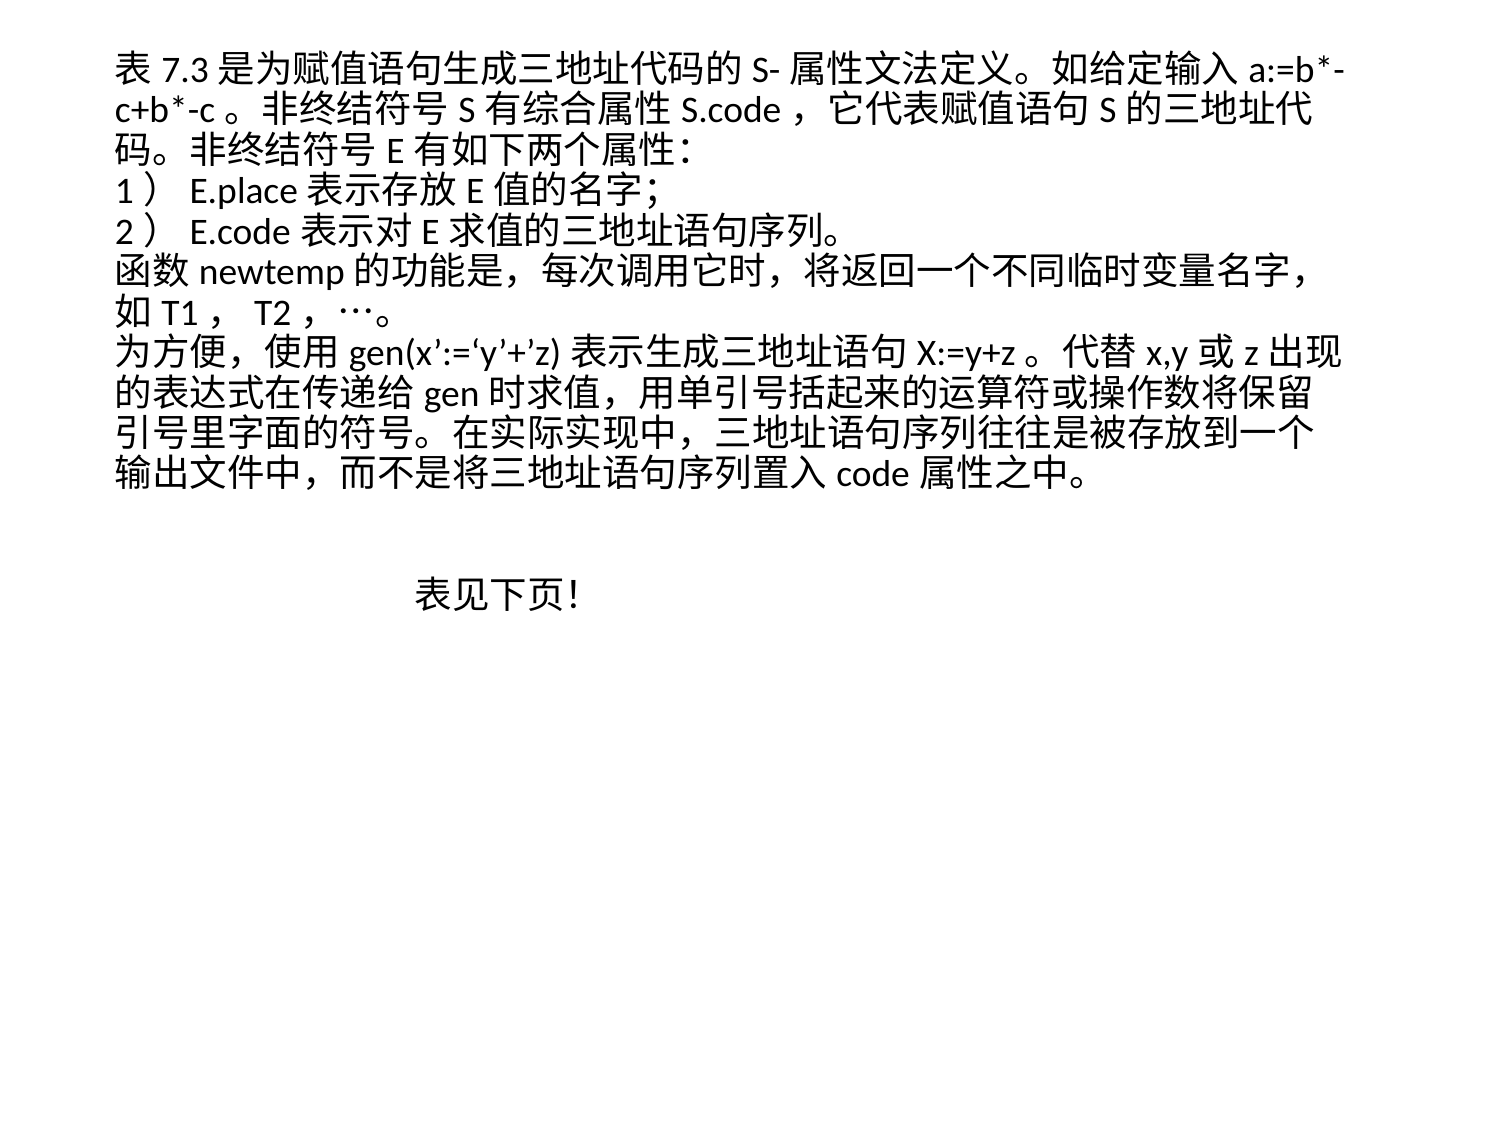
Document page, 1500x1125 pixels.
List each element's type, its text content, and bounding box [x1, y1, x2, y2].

text_box 表7.3是为赋值语句生成三地址代码的S-属性文法定义。如给定输入a:=b*-c+b*-c。非终结符号S有综合属性S.code，它代表赋值语句S的三地址代码。非终结符号E有如下两个属性： 1）E.place表示存放E值的名字； 2）E.code表示对E求值的三地址语句序列。 函数newtemp的功能是，每次调用它时，将返回一个不同临时变量名字，如T1，T2，…。 为方便，使用gen(x’:=‘y’+’z)表示生成三地址语句X:=y+z。代替x,y或z出现的表达式在传递给gen时求值，用单引号括起来的运算符或操作数将保留引号里字面的符号。在实际实现中，三地址语句序列往往是被存放到一个输出文件中，而不是将三地址语句序列置入code属性之中。 表见下页！ [100, 42, 1365, 624]
